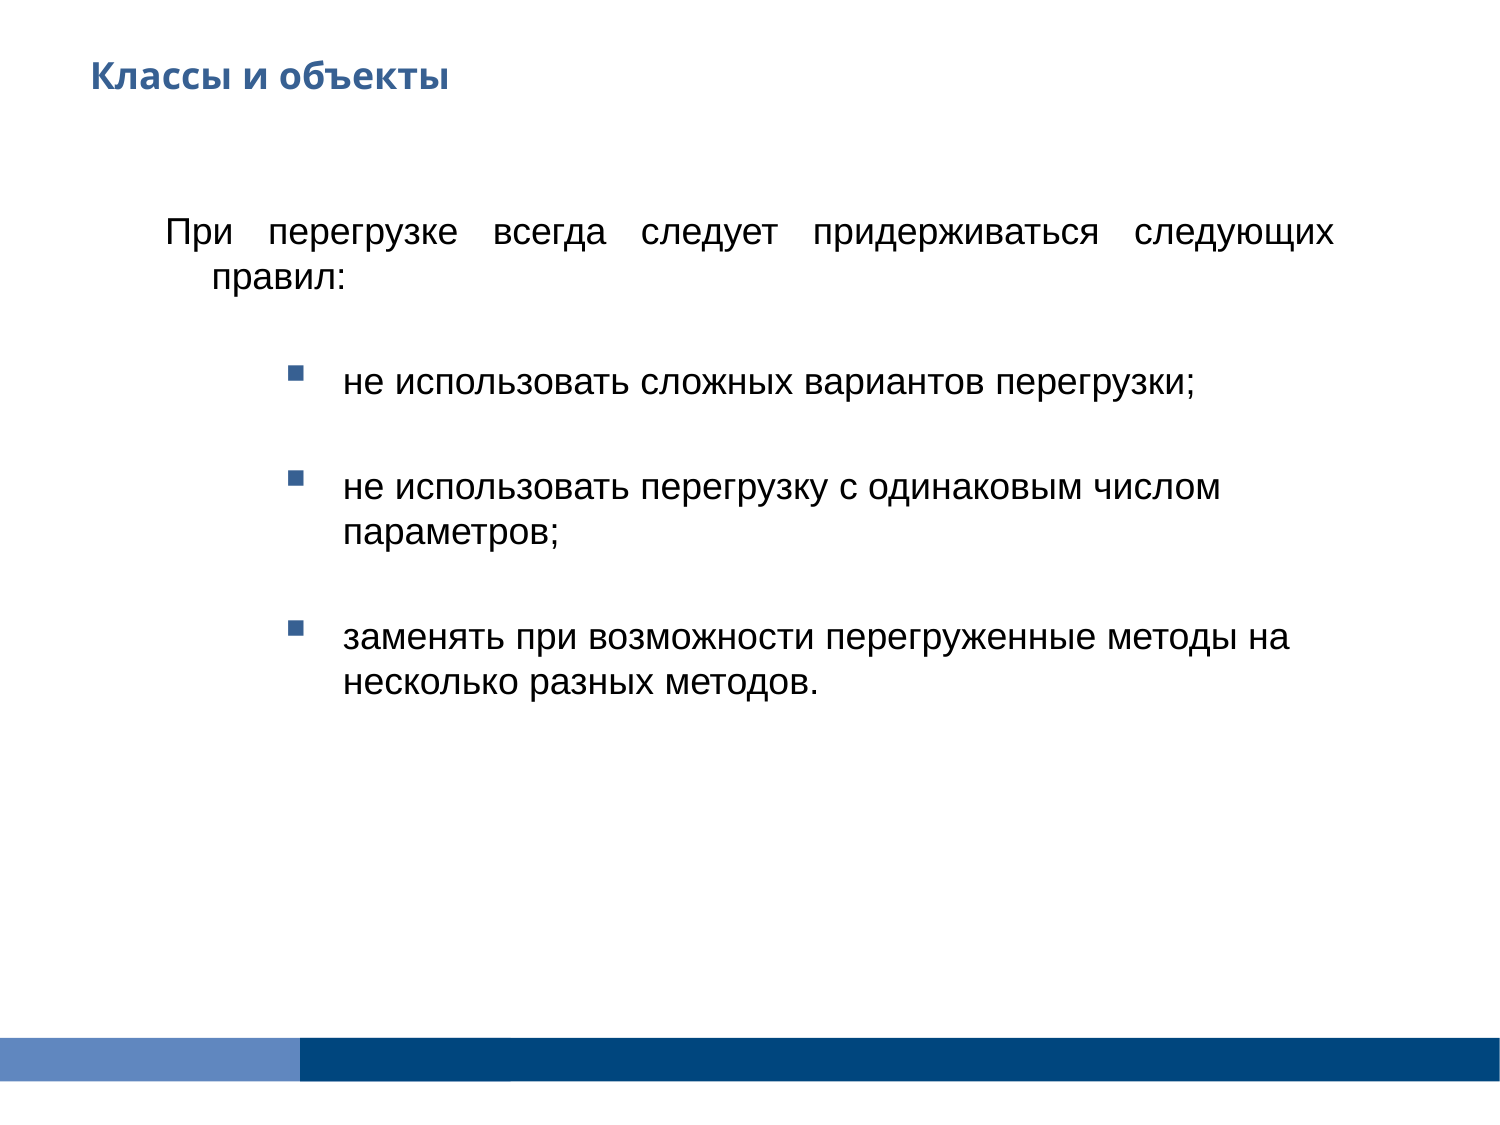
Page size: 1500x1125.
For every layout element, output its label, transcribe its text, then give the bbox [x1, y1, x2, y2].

text_box Классы и объекты [75, 45, 1425, 163]
text_box При перегрузке всегда следует придерживаться следующих правил: не использовать сложных вариантов перегрузки; не использовать перегрузку с одинаковым числом параметров; заменять при возможности перегруженные методы на несколько разных методов. [150, 199, 1350, 988]
